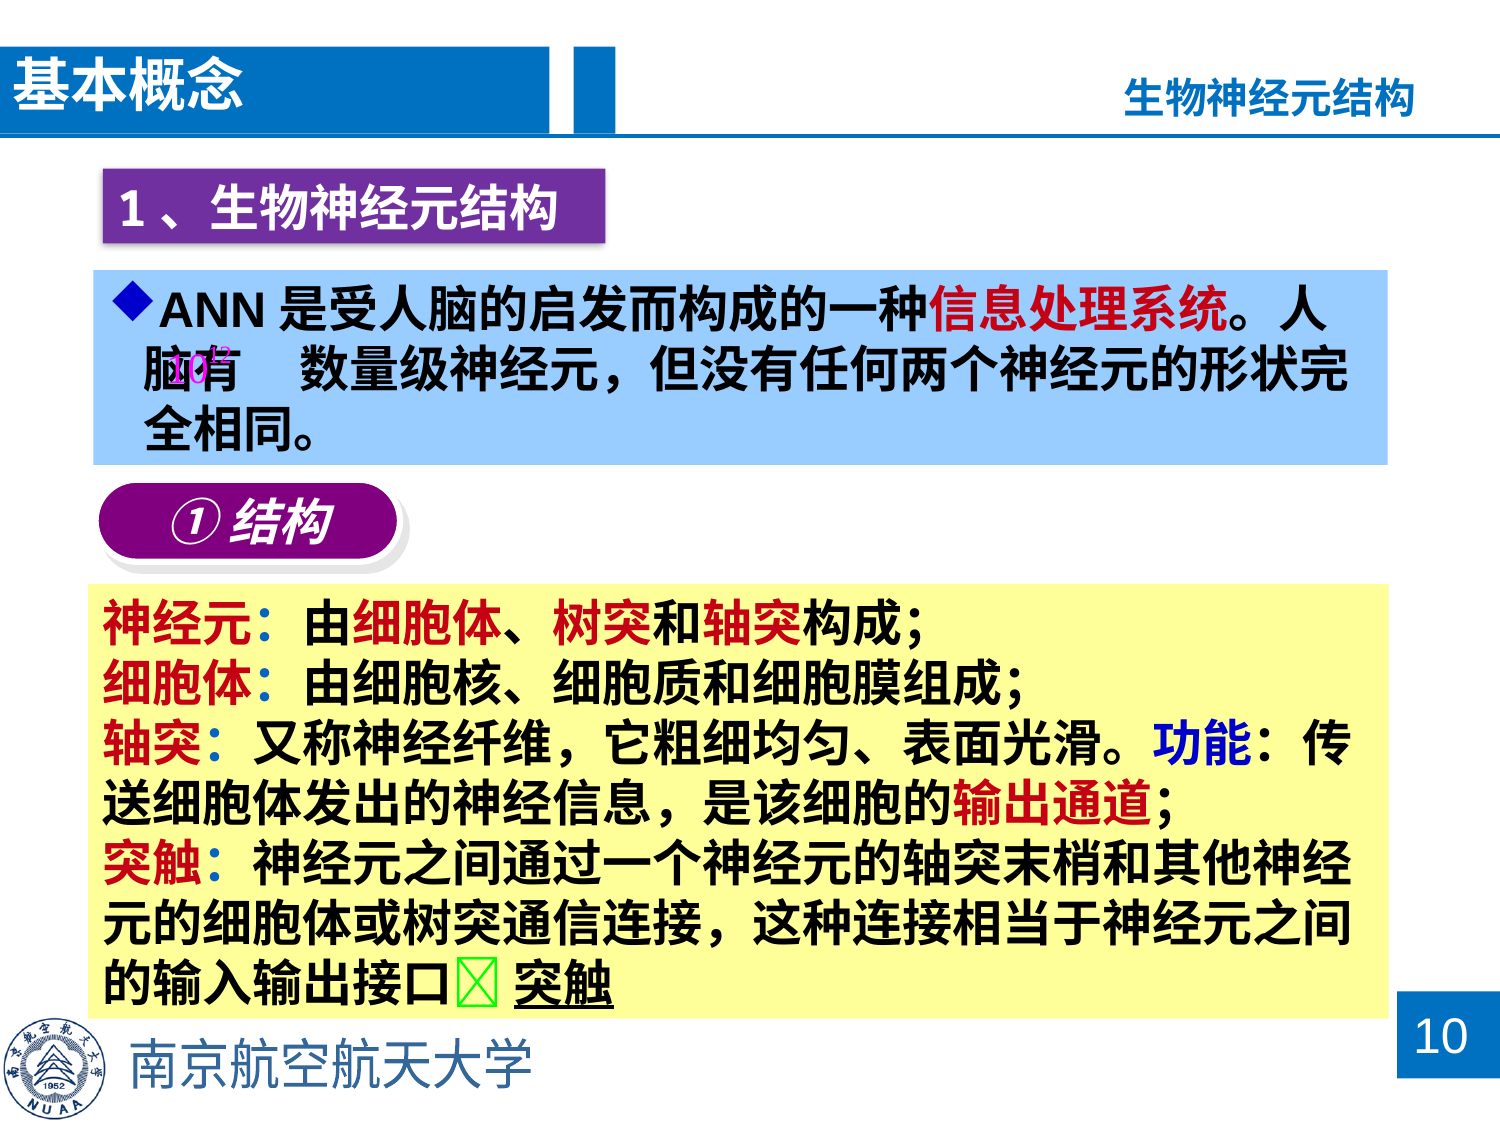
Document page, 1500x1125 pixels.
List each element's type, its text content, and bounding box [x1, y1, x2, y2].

text_box ①结构 [95, 479, 400, 562]
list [164, 335, 238, 392]
text_box 基本概念 [0, 40, 264, 126]
text_box 生物神经元结构 [673, 64, 1431, 130]
text_box 神经元：由细胞体、树突和轴突构成； 细胞体：由细胞核、细胞质和细胞膜组成； 轴突：又称神经纤维，它粗细均匀、表面光滑。功能：传送细胞体发出的神经信息，是该细胞的输出通道； 突触：神经元之间通过一个神经元的轴突末梢和其他神经元的细胞体或树突通信连接，这种连接相当于神经元之间的输入输出接口 突触 [87, 583, 1389, 1019]
picture [0, 1012, 111, 1125]
text_box ANN是受人脑的启发而构成的一种信息处理系统。人脑有 数量级神经元，但没有任何两个神经元的形状完全相同。 [93, 270, 1388, 465]
text_box 1、生物神经元结构 [102, 168, 606, 244]
